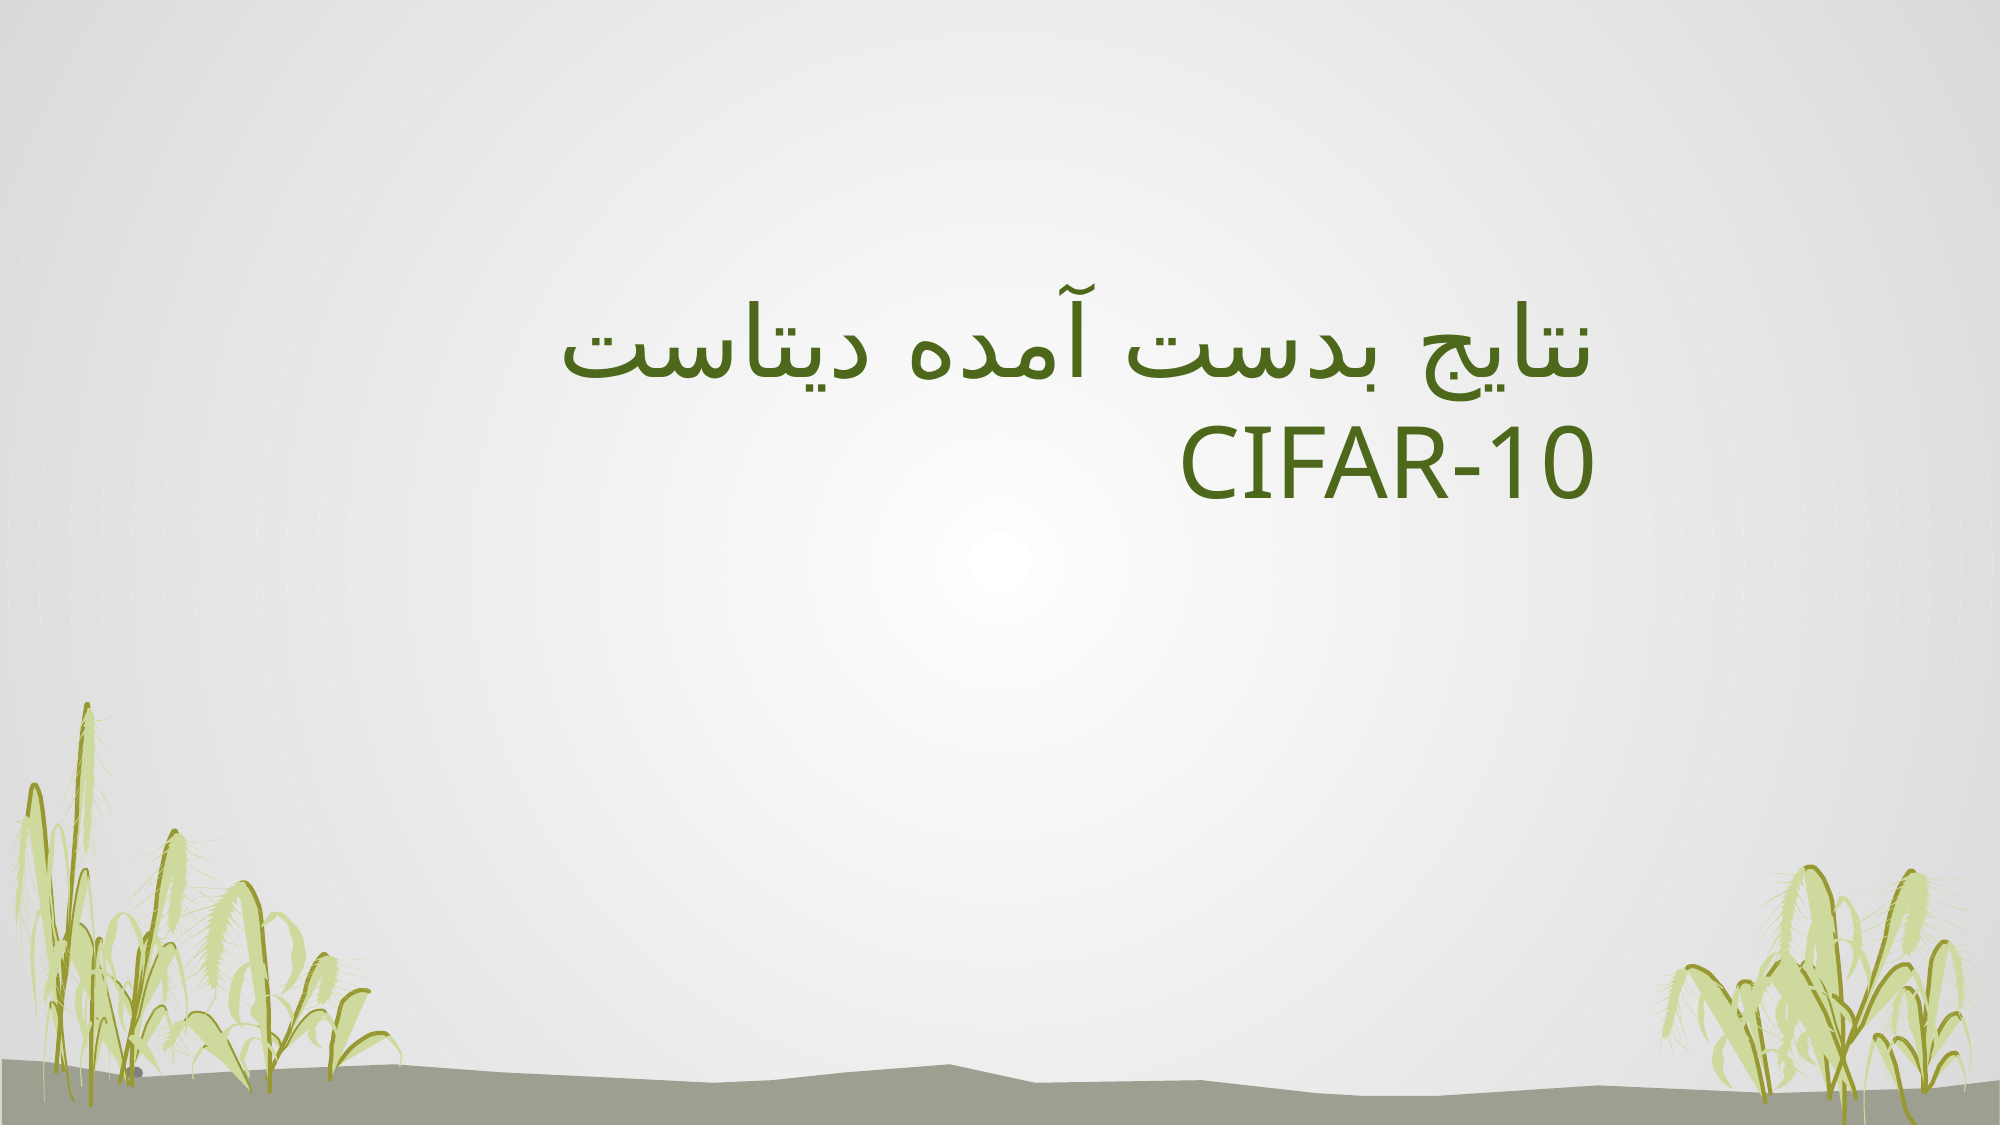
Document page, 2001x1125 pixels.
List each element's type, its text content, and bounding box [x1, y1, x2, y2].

title نتایج بدست آمده دیتاست CIFAR-10 [266, 394, 1614, 527]
